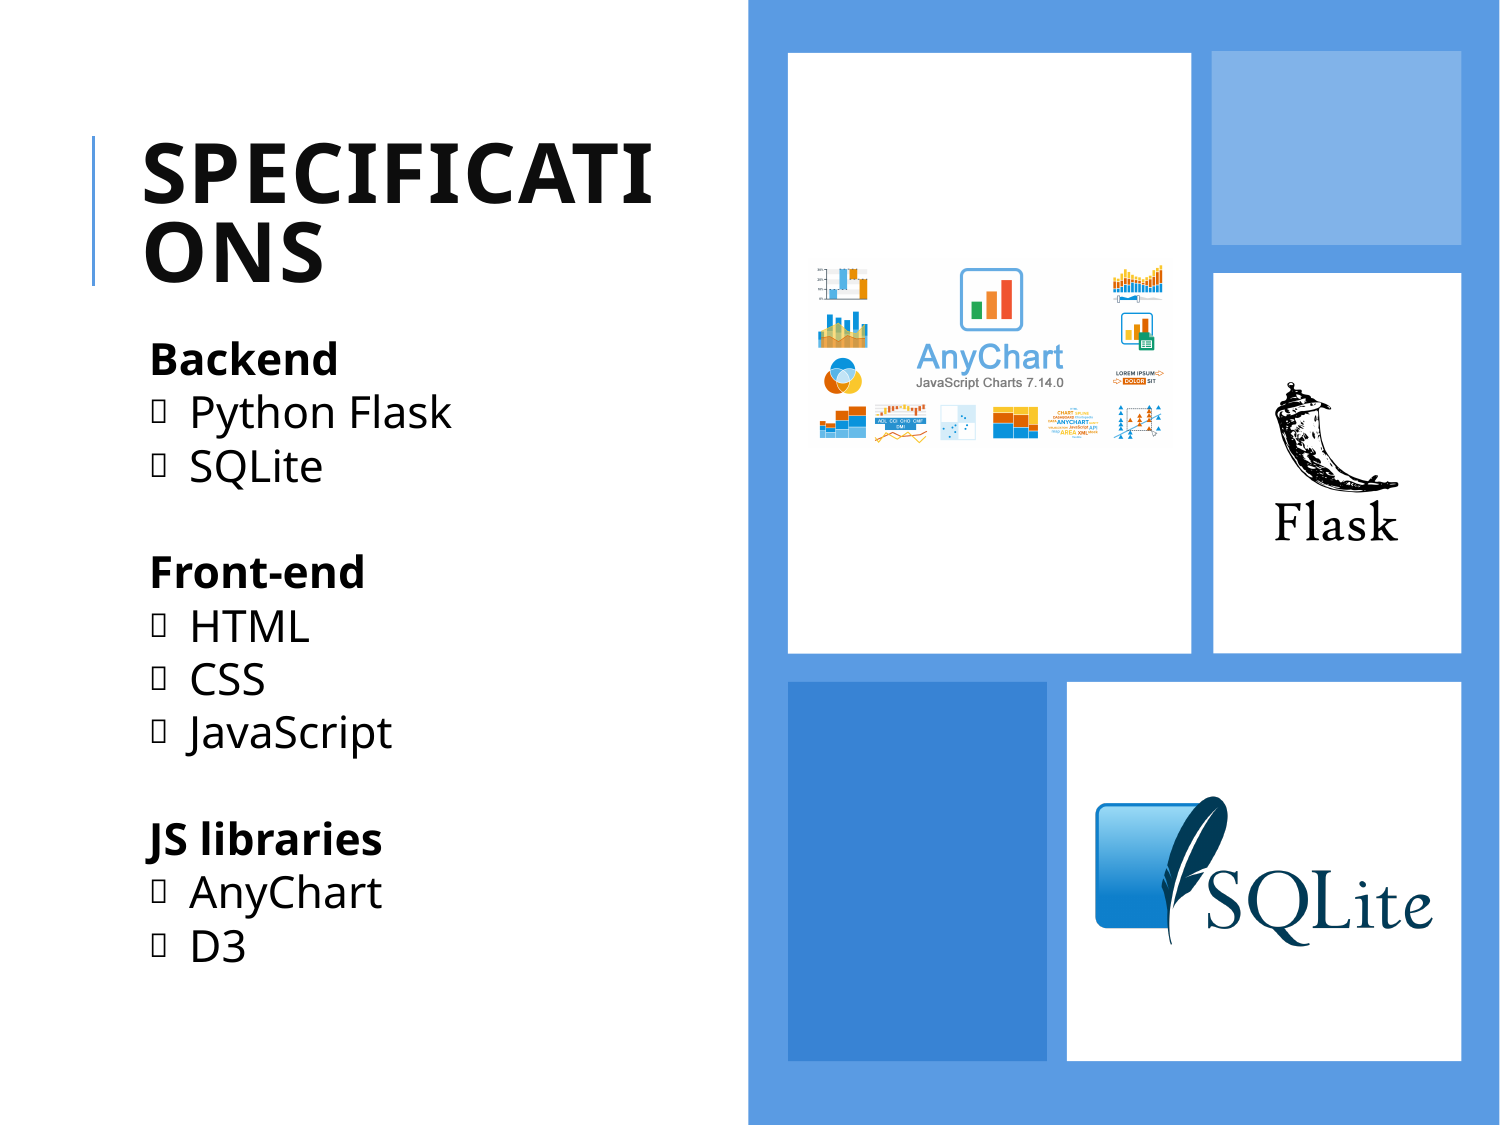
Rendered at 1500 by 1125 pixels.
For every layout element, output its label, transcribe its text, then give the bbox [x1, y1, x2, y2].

picture [1230, 382, 1442, 541]
text_box [1210, 50, 1463, 246]
text_box [1065, 681, 1463, 1063]
text_box [747, 0, 1500, 1125]
list Backend Python Flask SQLite Front-end HTML CSS JavaScript JS libraries AnyChart D3 [141, 323, 715, 984]
title specifications [126, 96, 709, 342]
picture [1086, 787, 1442, 956]
picture [808, 258, 1173, 449]
text_box [1212, 272, 1463, 655]
text_box [787, 51, 1193, 655]
text_box [787, 681, 1048, 1063]
